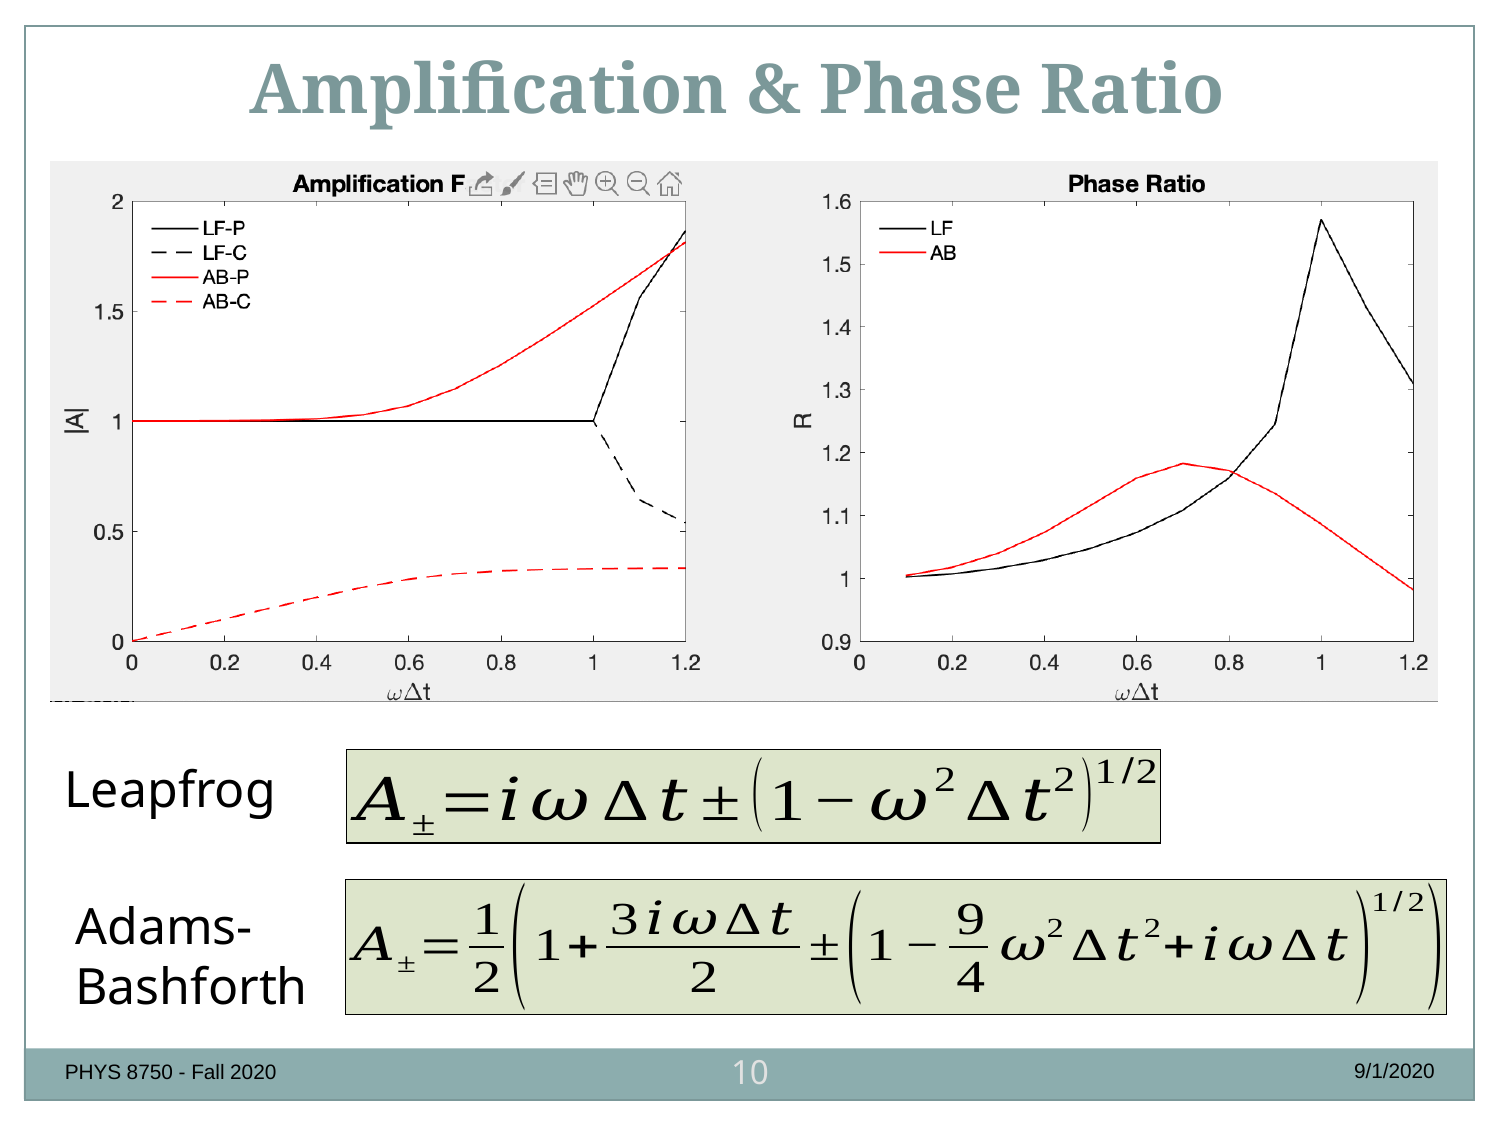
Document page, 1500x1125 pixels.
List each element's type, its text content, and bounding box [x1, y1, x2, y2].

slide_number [950, 1050, 1450, 1111]
footer PHYS 8750 - Fall 2020 [50, 1051, 638, 1112]
text_box Leapfrog [49, 750, 291, 825]
text_box Amplification & Phase Ratio [37, 37, 1438, 162]
slide_number 10 [699, 1037, 800, 1110]
text_box Adams- Bashforth [60, 887, 324, 1022]
picture [49, 161, 1438, 703]
